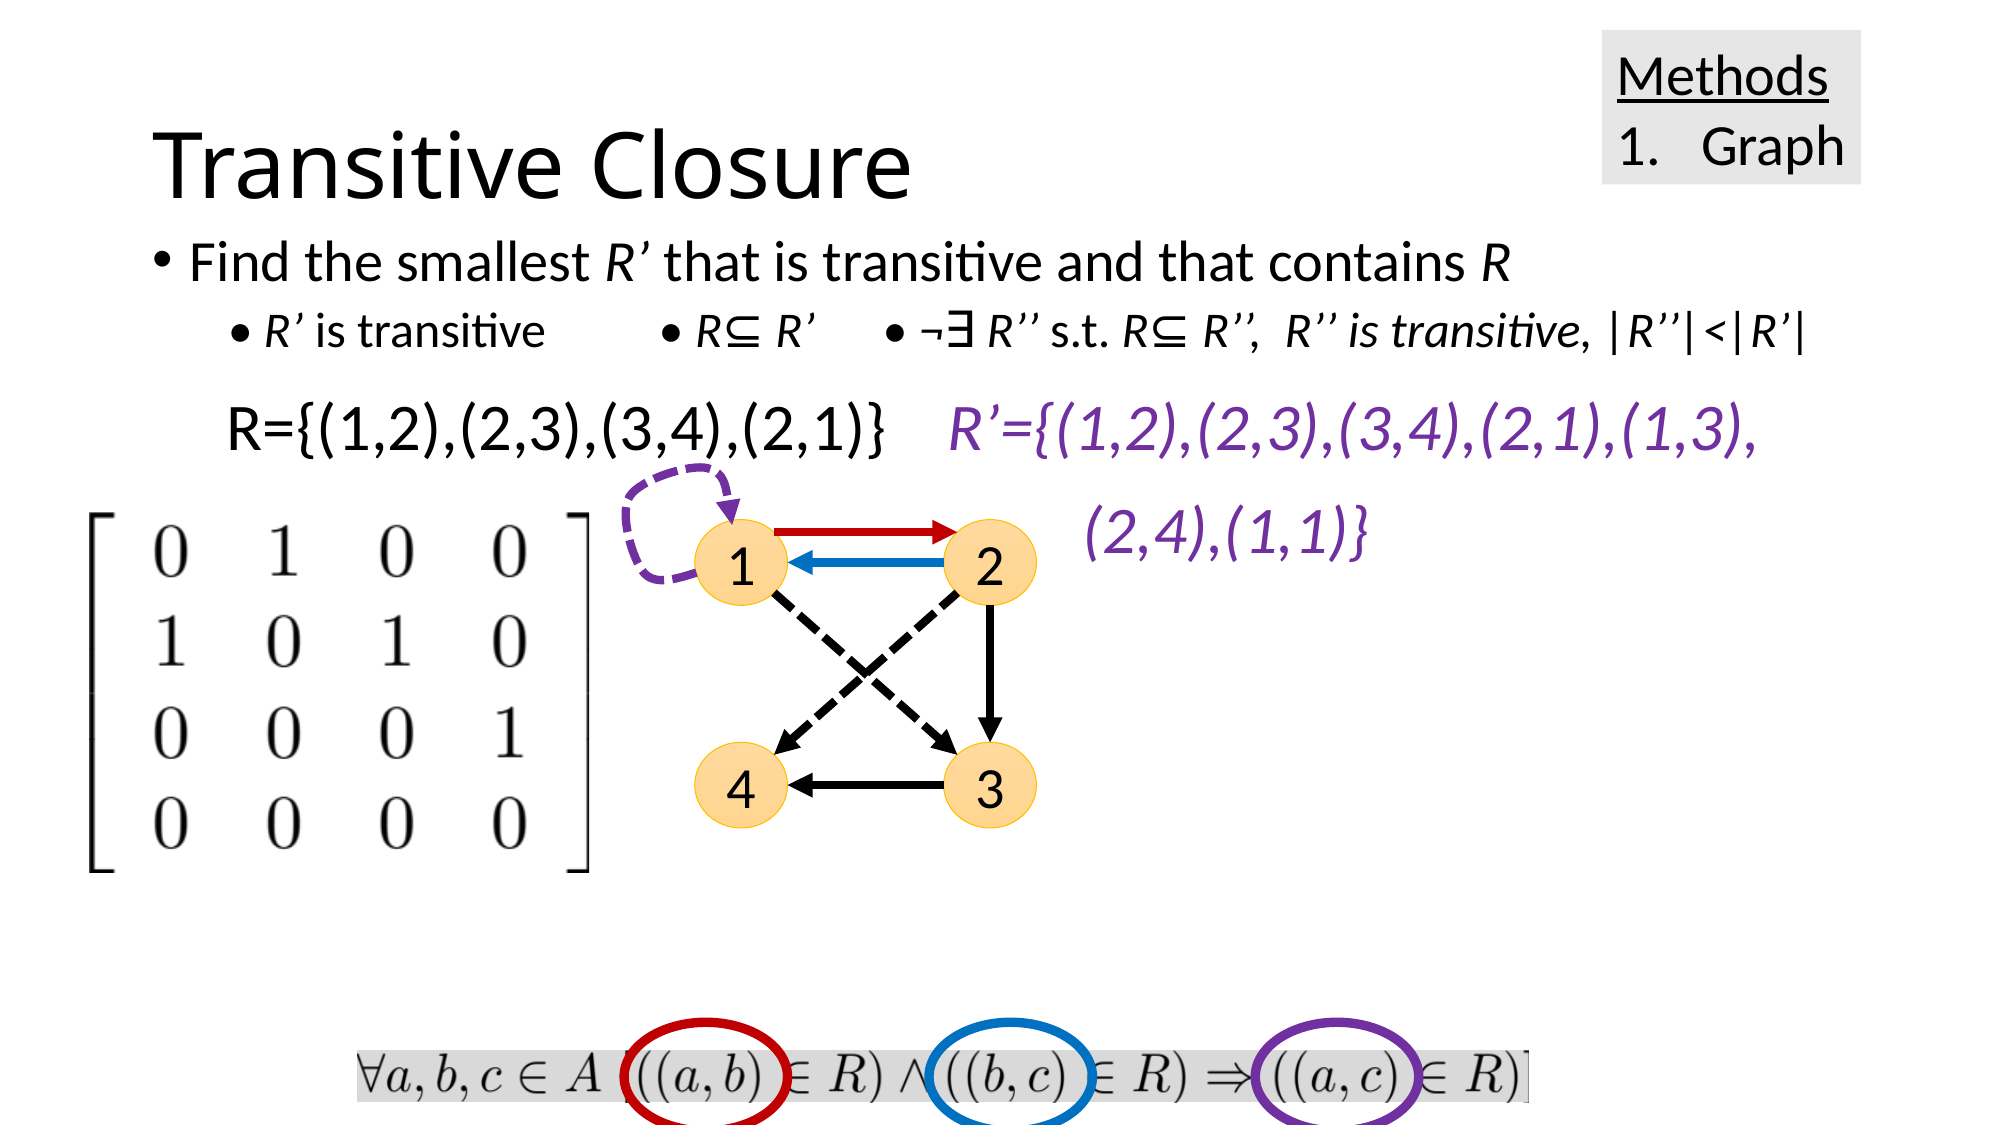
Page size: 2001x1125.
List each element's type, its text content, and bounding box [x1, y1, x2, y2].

picture [89, 511, 590, 873]
text_box [938, 1021, 1083, 1049]
title Transitive Closure [137, 59, 1863, 223]
text_box 2 [943, 519, 1038, 606]
text_box Methods Graph [1601, 29, 1861, 185]
text_box 1 [696, 519, 788, 606]
picture [356, 1049, 1529, 1103]
text_box [624, 466, 737, 582]
text_box [937, 1103, 1084, 1125]
text_box [1264, 1103, 1410, 1125]
text_box 3 [943, 741, 1038, 829]
text_box 4 [694, 741, 789, 829]
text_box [773, 592, 958, 755]
text_box R={(1,2),(2,3),(3,4),(2,1)} R’={(1,2),(2,3),(3,4),(2,1),(1,3), [211, 376, 1863, 471]
list Find the smallest R’ that is transitive and that contains R • R’ is transitive • R⊆ R’ • ¬∃ R’’ s.t. R⊆ R’’, R’’ is transitive, |R’’|<|R’| [137, 223, 1863, 938]
text_box [634, 1021, 778, 1049]
text_box [1265, 1021, 1409, 1049]
text_box [633, 1103, 779, 1125]
text_box (2,4),(1,1)} [1067, 479, 1837, 575]
